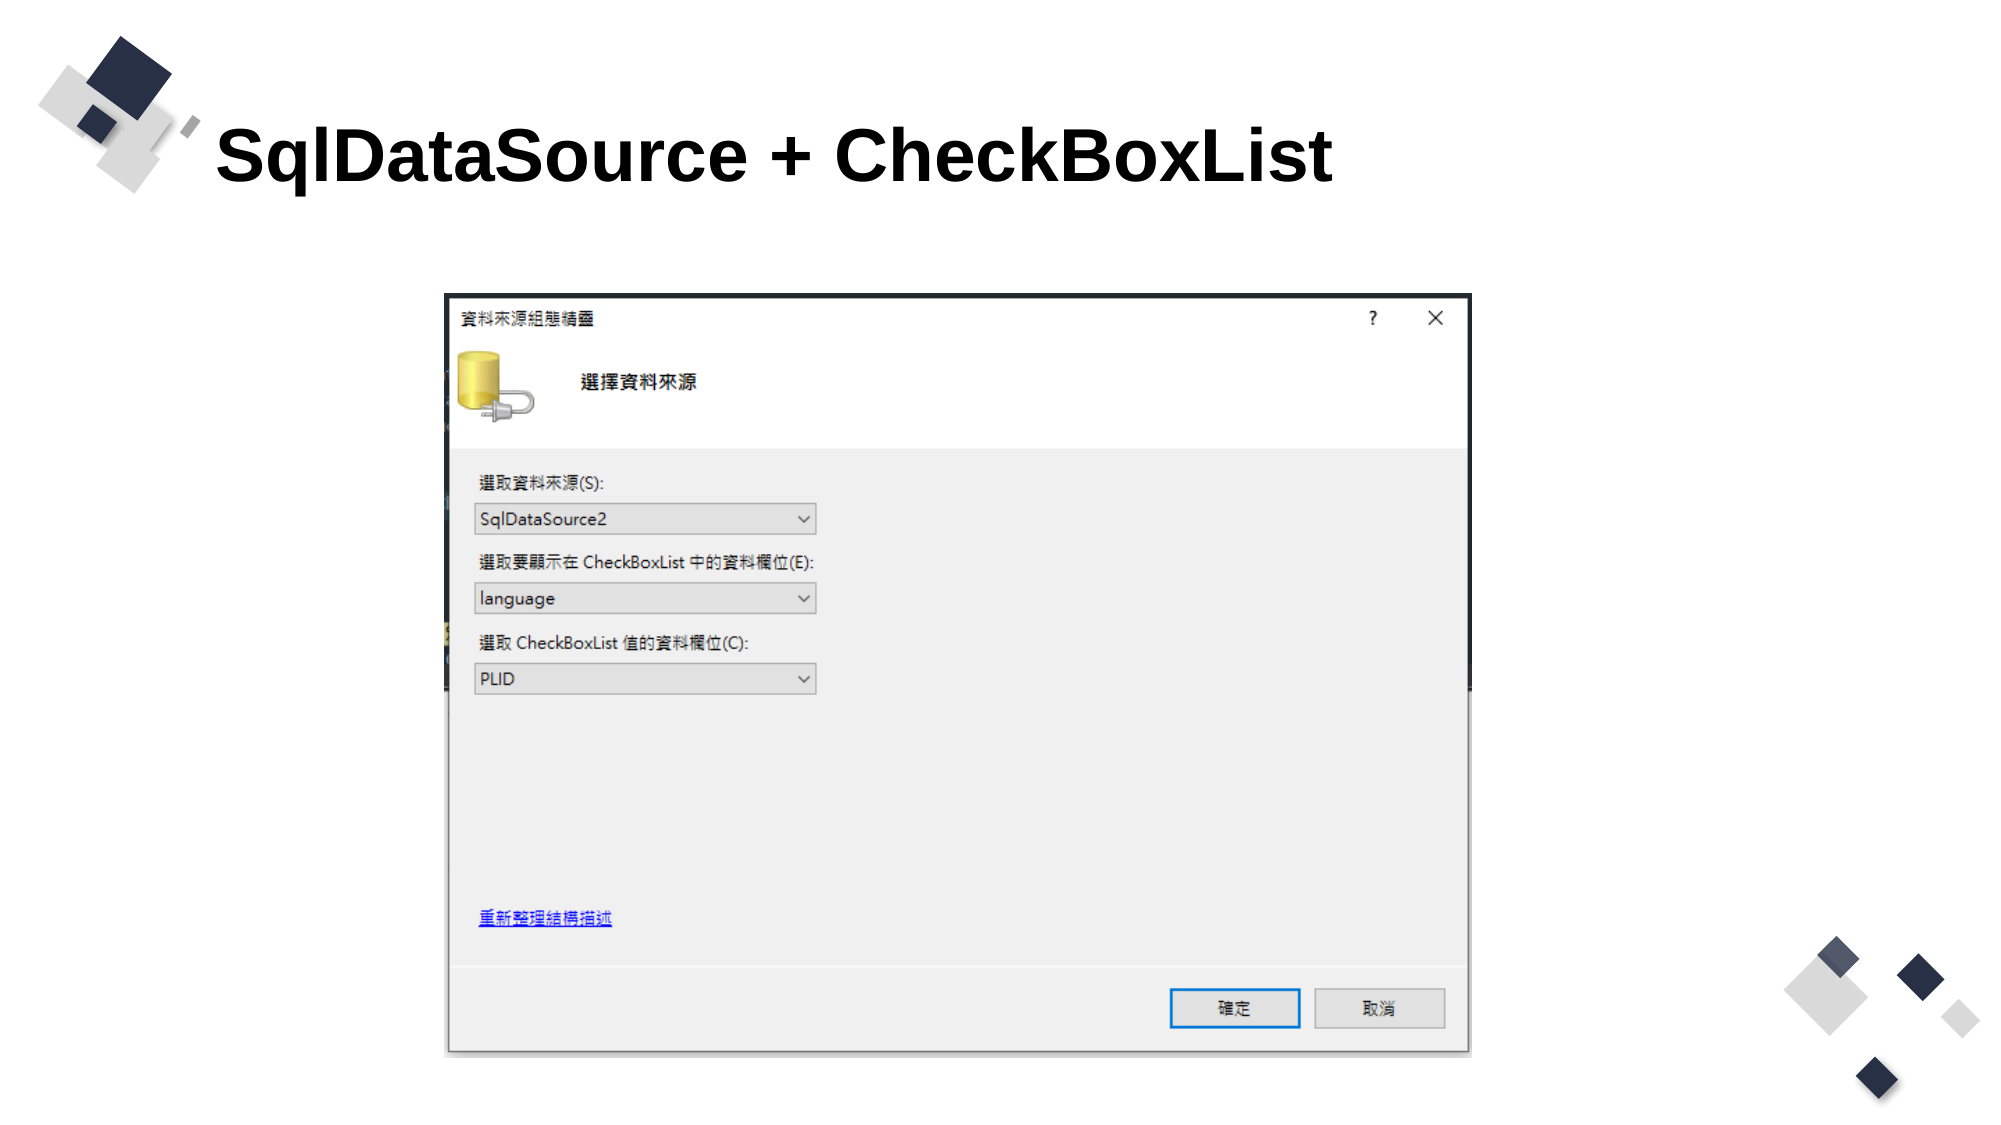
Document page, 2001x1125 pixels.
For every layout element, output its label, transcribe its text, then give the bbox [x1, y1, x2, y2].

title SqlDataSource + CheckBoxList [200, 59, 1783, 255]
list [444, 293, 1472, 1059]
